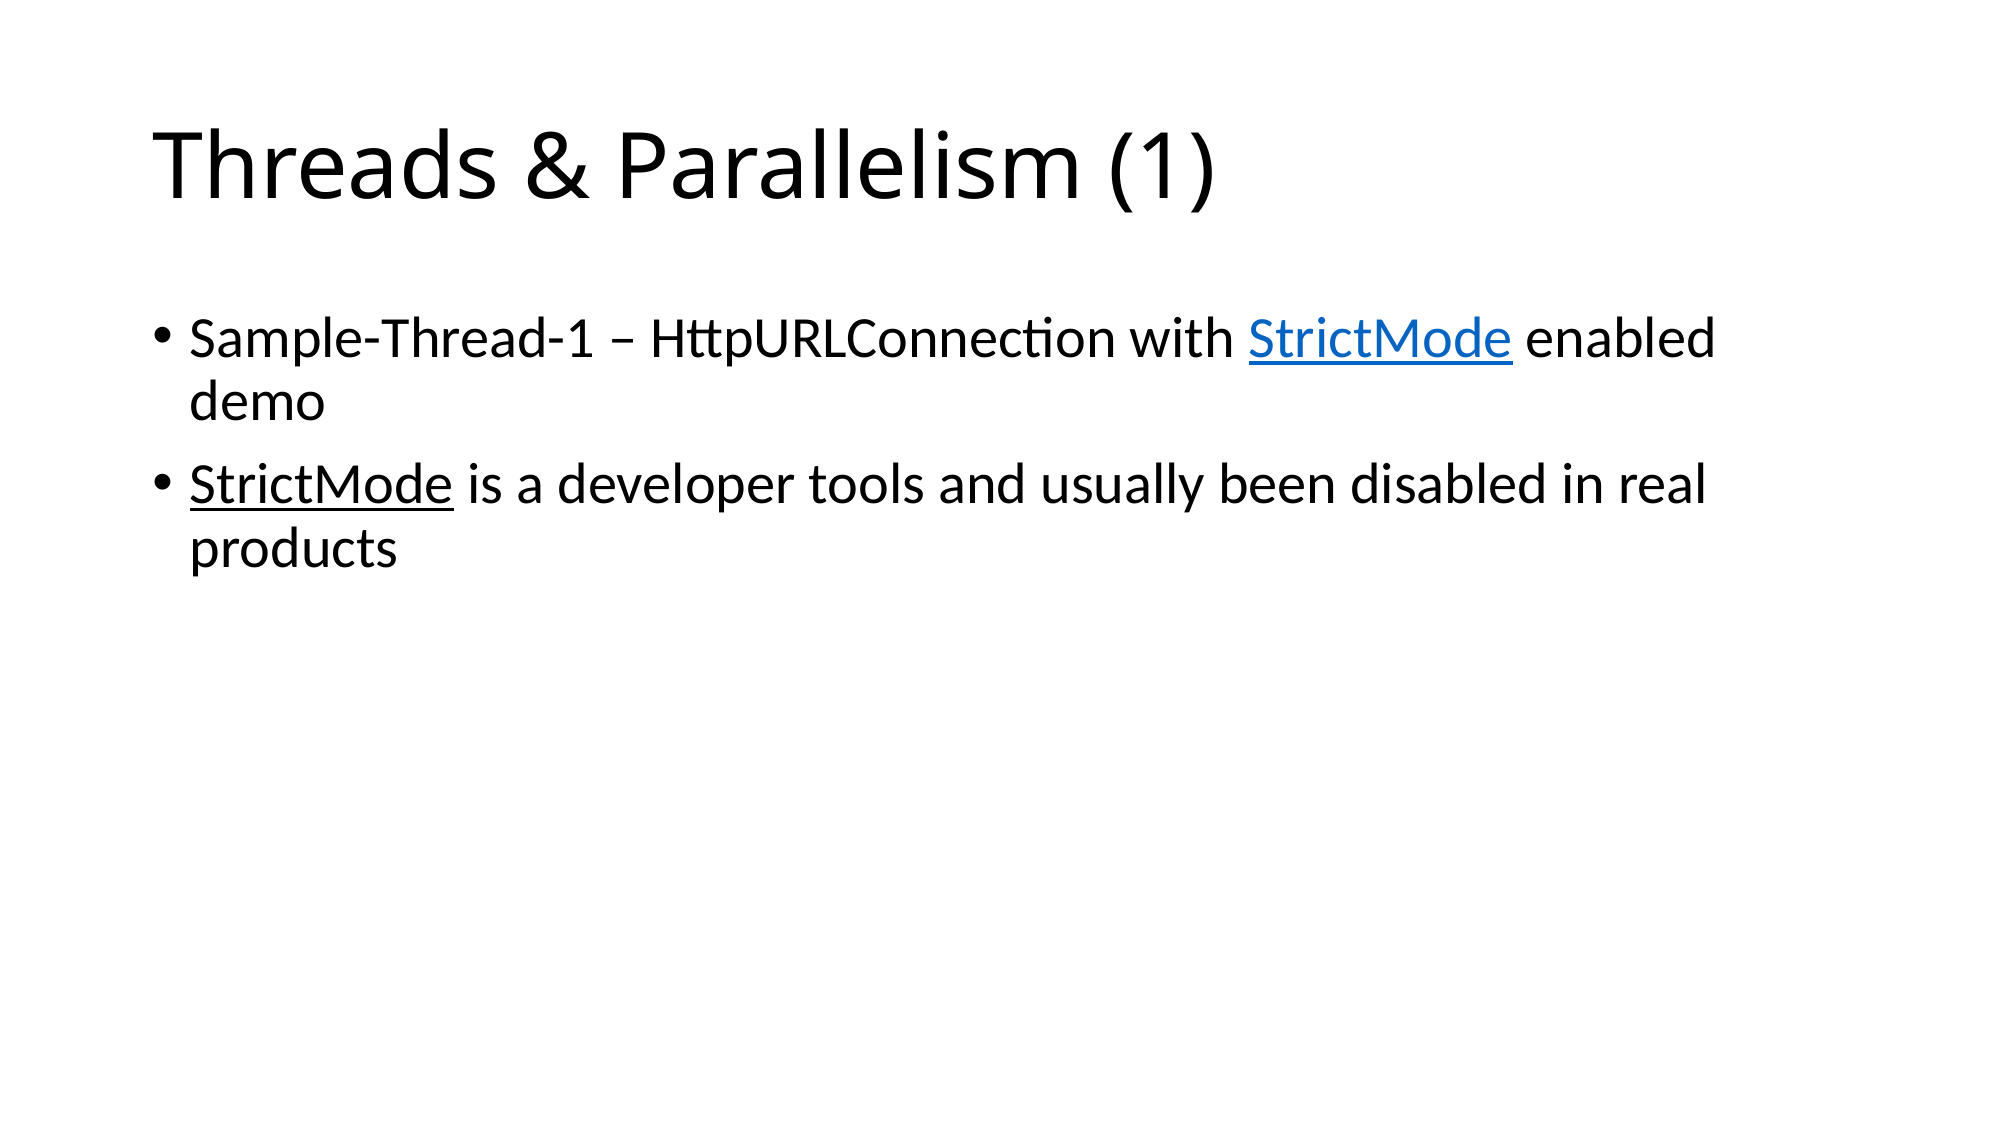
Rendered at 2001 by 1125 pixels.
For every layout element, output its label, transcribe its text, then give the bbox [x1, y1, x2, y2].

list Sample-Thread-1 – HttpURLConnection with StrictMode enabled demo StrictMode is a developer tools and usually been disabled in real products [137, 299, 1863, 1014]
title Threads & Parallelism (1) [137, 59, 1863, 278]
